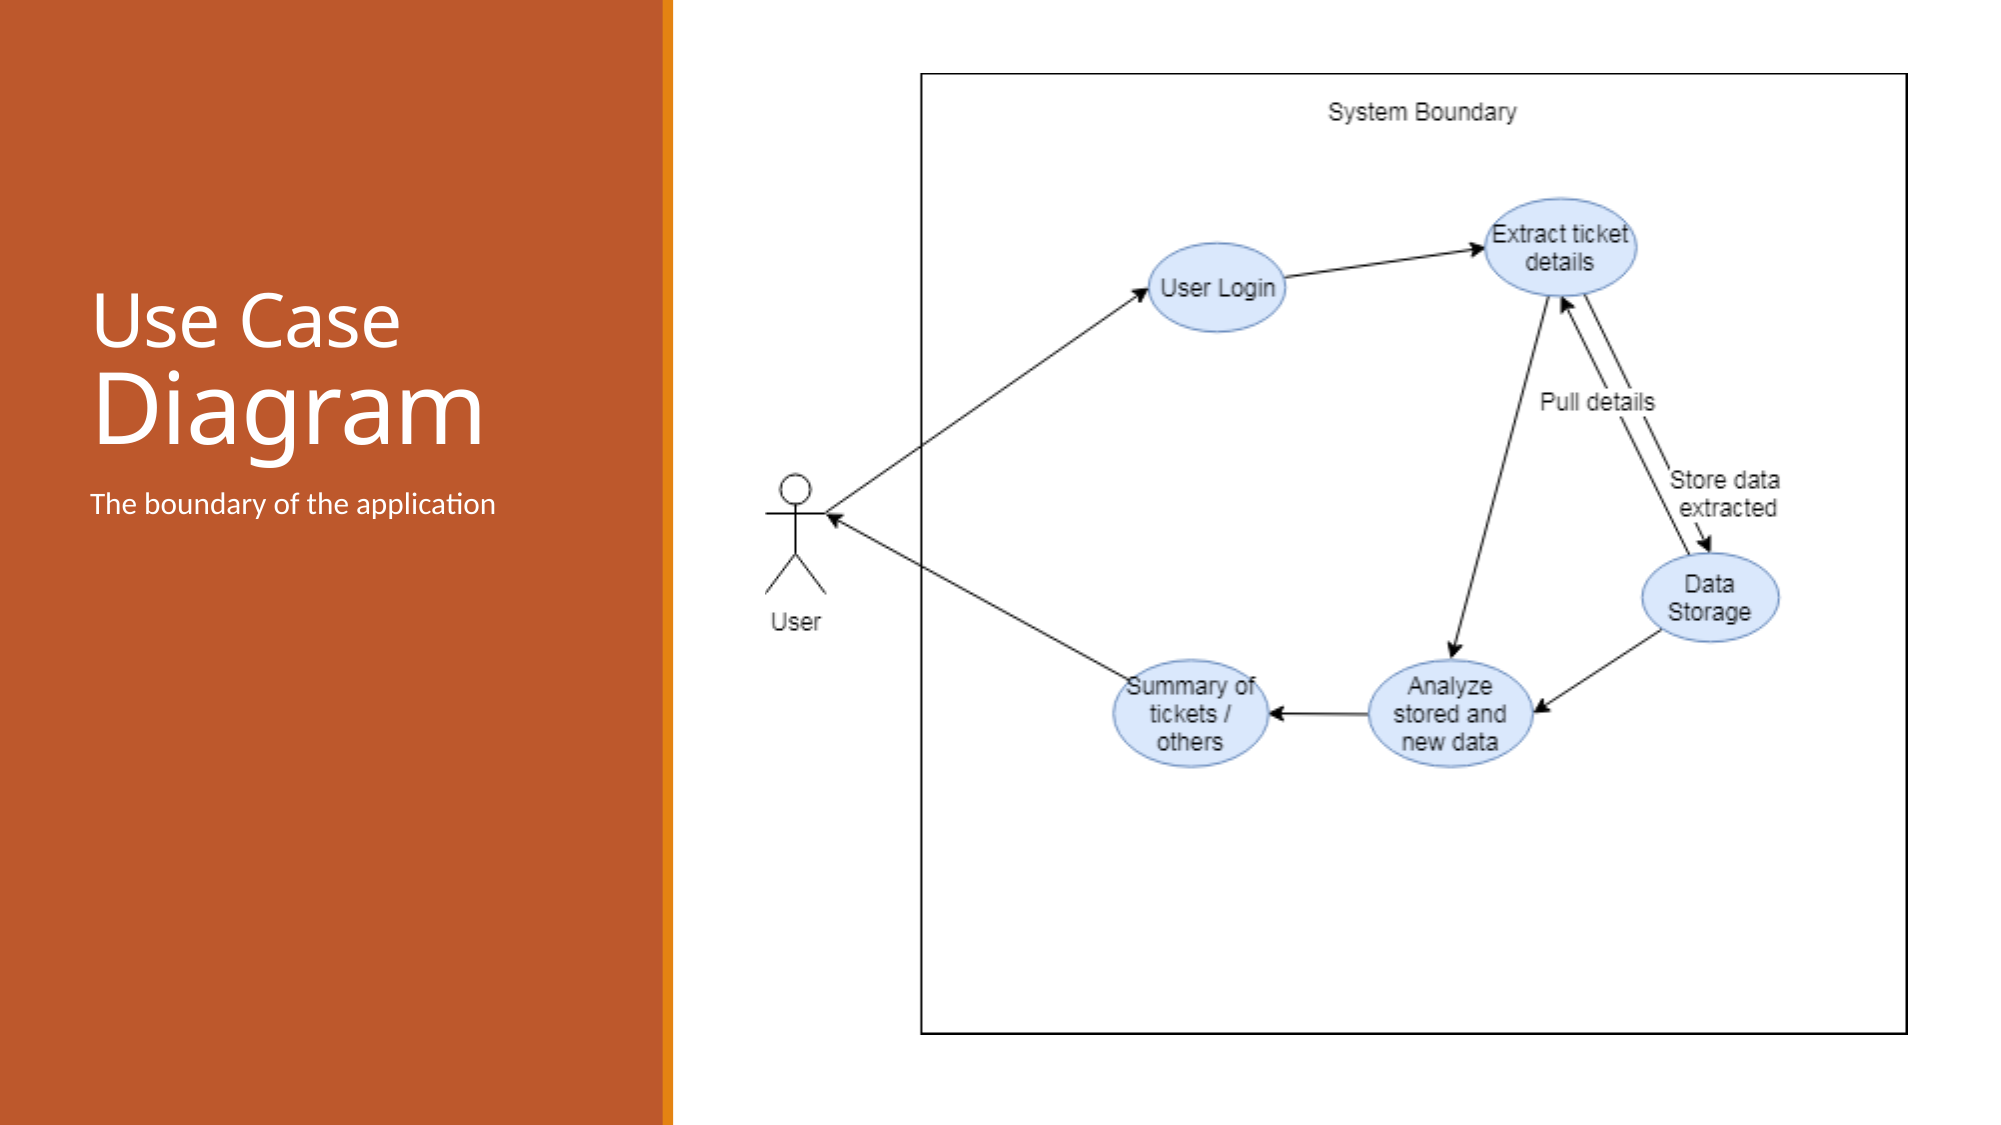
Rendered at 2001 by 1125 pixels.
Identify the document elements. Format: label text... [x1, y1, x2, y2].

list The boundary of the application [75, 479, 600, 1035]
title Use Case Diagram [75, 97, 600, 473]
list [764, 72, 1909, 1035]
